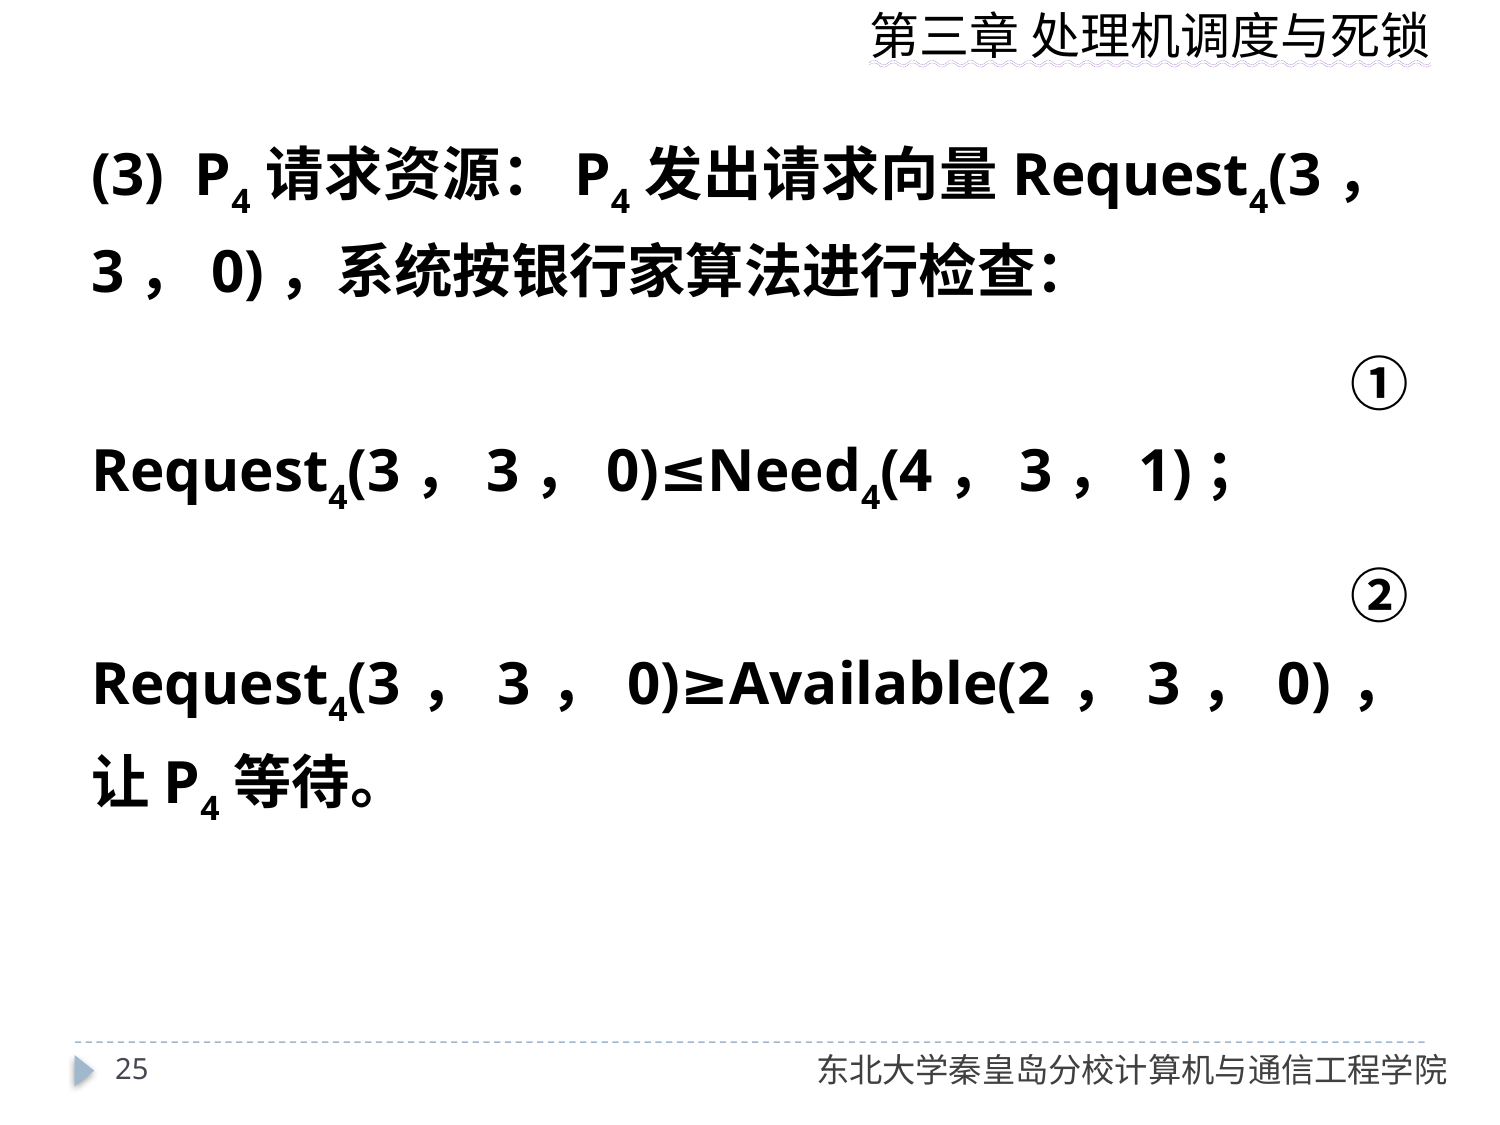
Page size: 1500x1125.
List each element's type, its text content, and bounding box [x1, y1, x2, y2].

list (3) P4请求资源：P4发出请求向量Request4(3，3，0)，系统按银行家算法进行检查： ① Request4(3，3，0)≤Need4(4，3，1)； ② Request4(3，3，0)≥Available(2，3，0)，让P4等待。 [76, 113, 1424, 1000]
slide_number 25 [100, 1042, 426, 1103]
